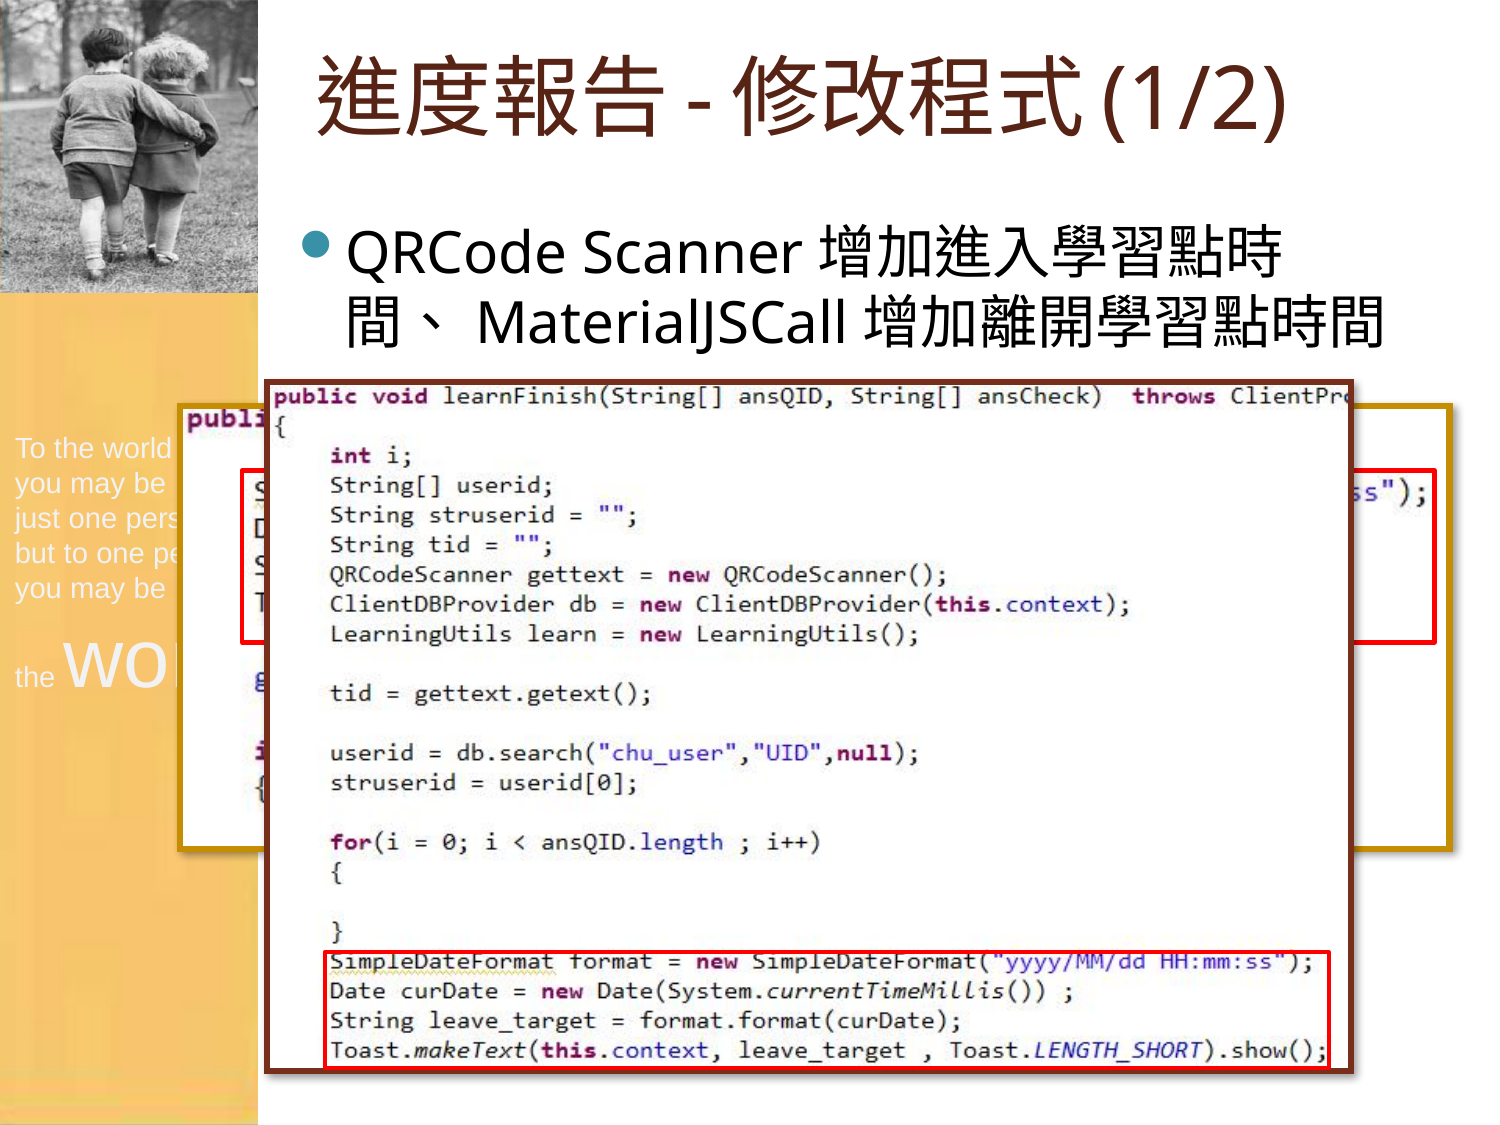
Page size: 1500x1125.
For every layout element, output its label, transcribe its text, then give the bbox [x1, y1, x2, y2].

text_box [1353, 408, 1447, 847]
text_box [269, 385, 1349, 1069]
list QRCode Scanner增加進入學習點時間、MaterialJSCall增加離開學習點時間 [269, 207, 1500, 996]
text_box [182, 408, 262, 847]
picture [0, 0, 258, 1125]
title 進度報告-修改程式(1/2) [301, 0, 1500, 188]
